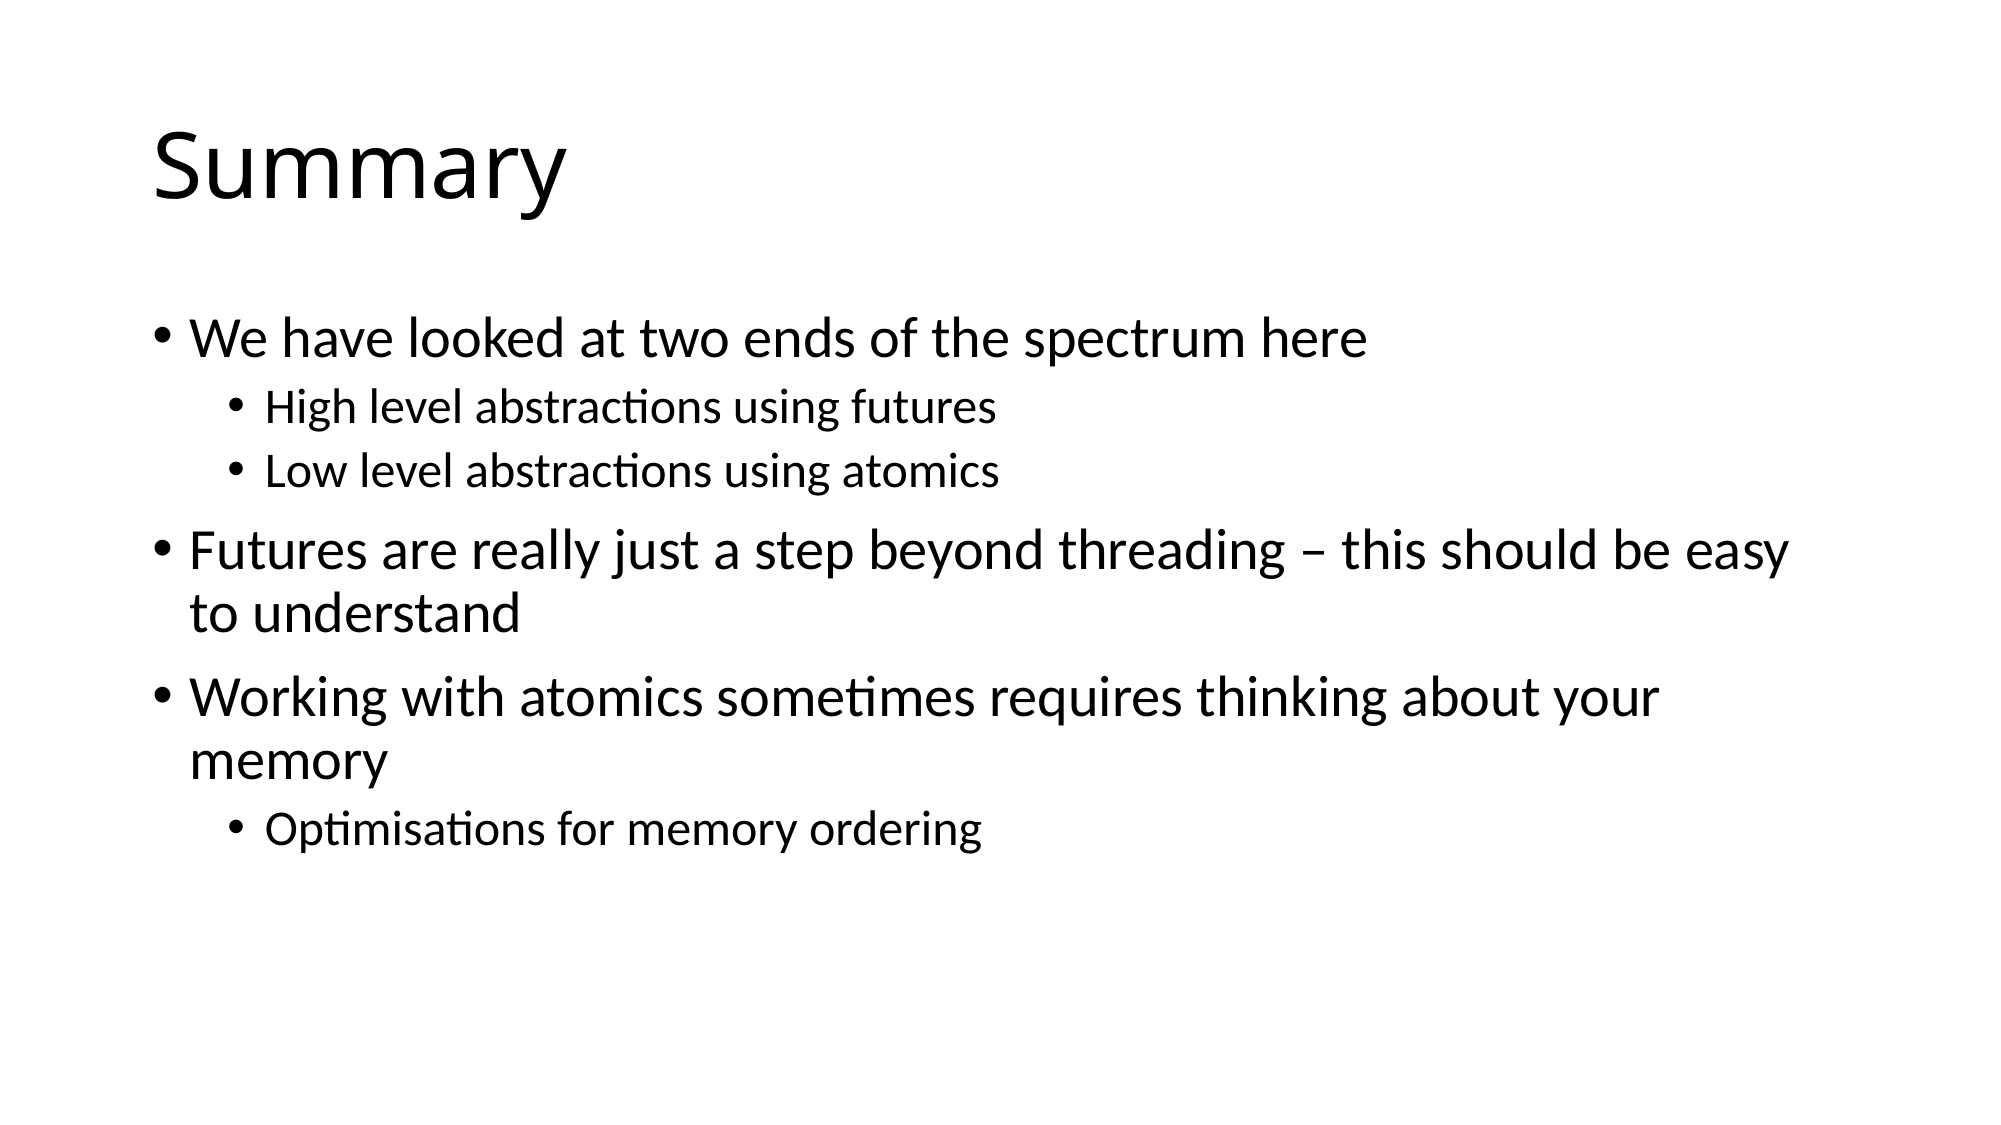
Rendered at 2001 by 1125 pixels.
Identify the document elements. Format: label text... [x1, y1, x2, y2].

title Summary [137, 59, 1863, 278]
list We have looked at two ends of the spectrum here High level abstractions using futures Low level abstractions using atomics Futures are really just a step beyond threading – this should be easy to understand Working with atomics sometimes requires thinking about your memory Optimisations for memory ordering [137, 299, 1863, 1014]
